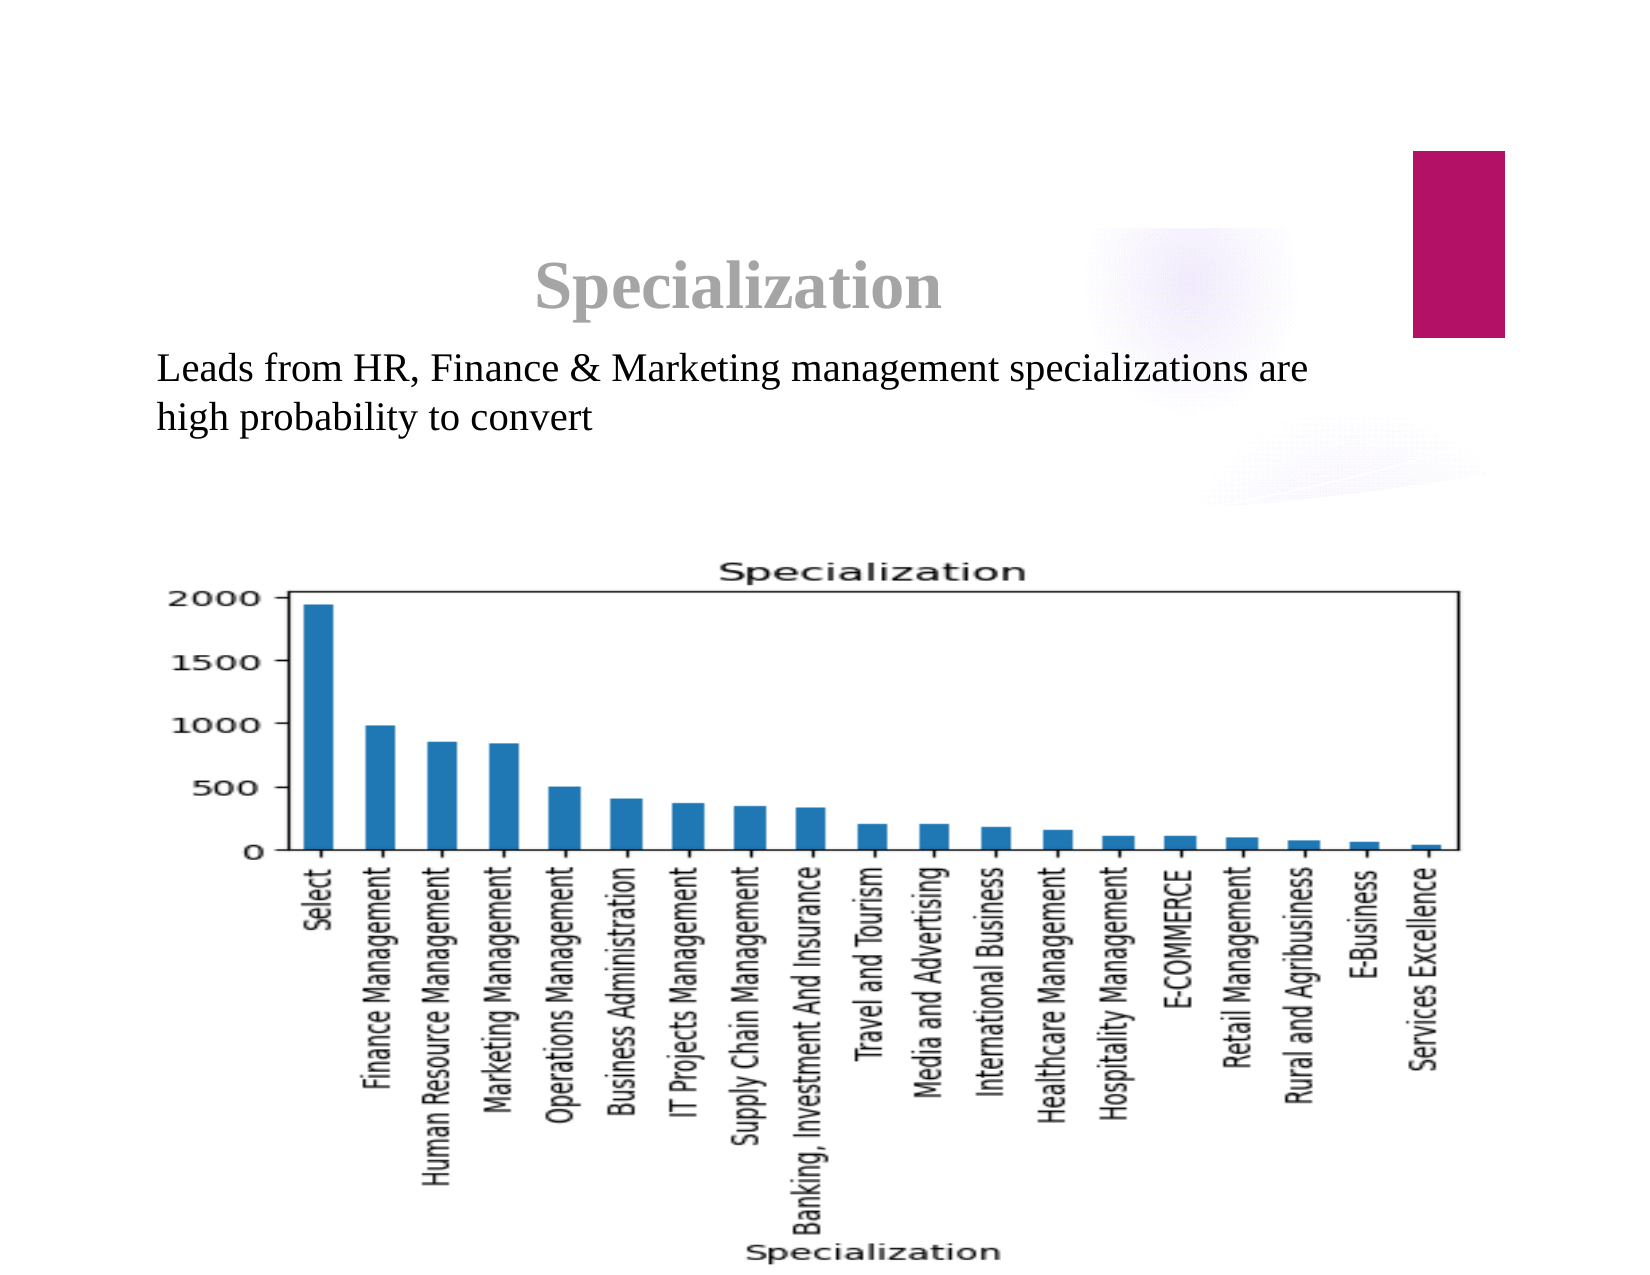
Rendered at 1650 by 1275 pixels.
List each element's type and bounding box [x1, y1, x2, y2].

picture [154, 548, 1486, 1275]
text_box [0, 149, 1650, 1275]
